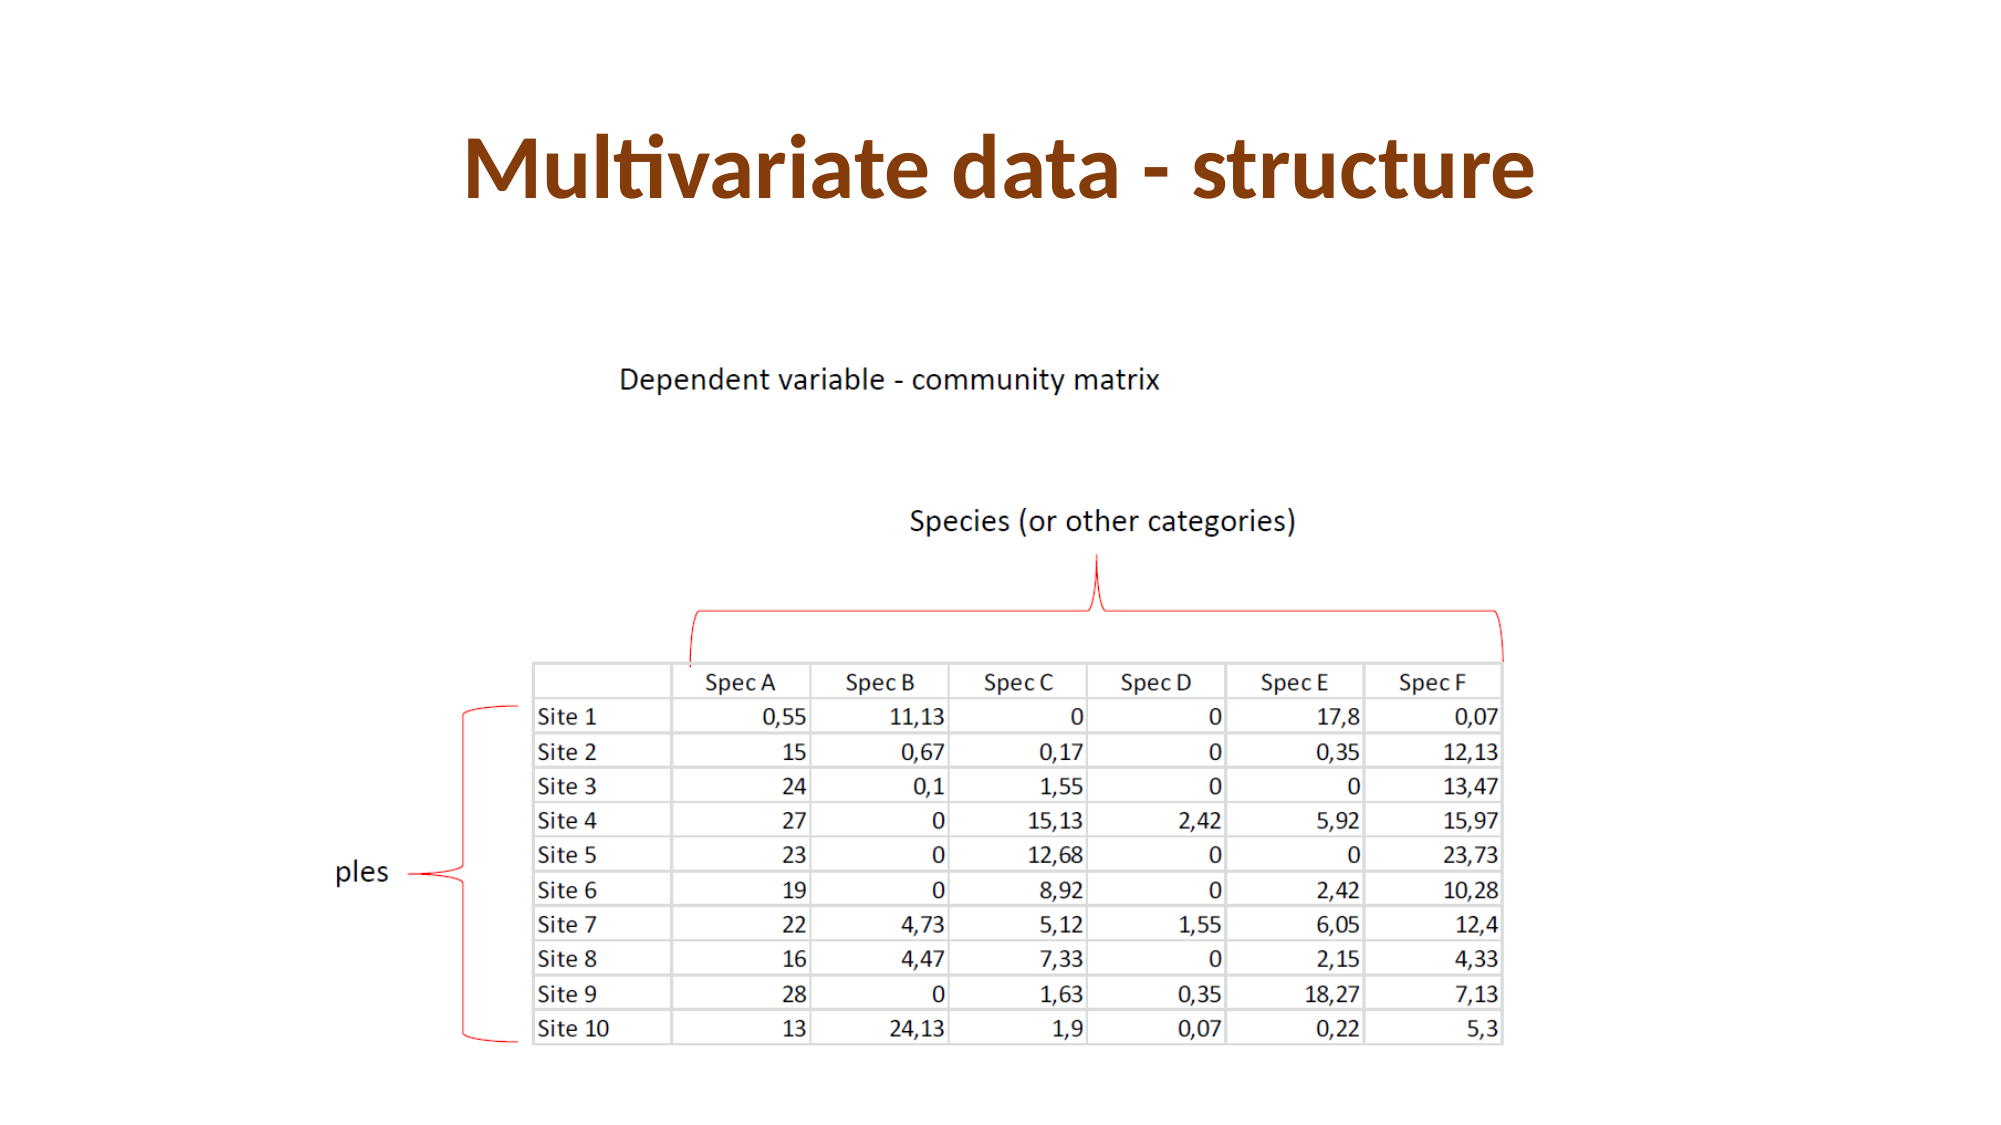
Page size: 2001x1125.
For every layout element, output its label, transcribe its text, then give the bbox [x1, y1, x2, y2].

title Multivariate data - structure [137, 59, 1863, 278]
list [336, 337, 1526, 1052]
